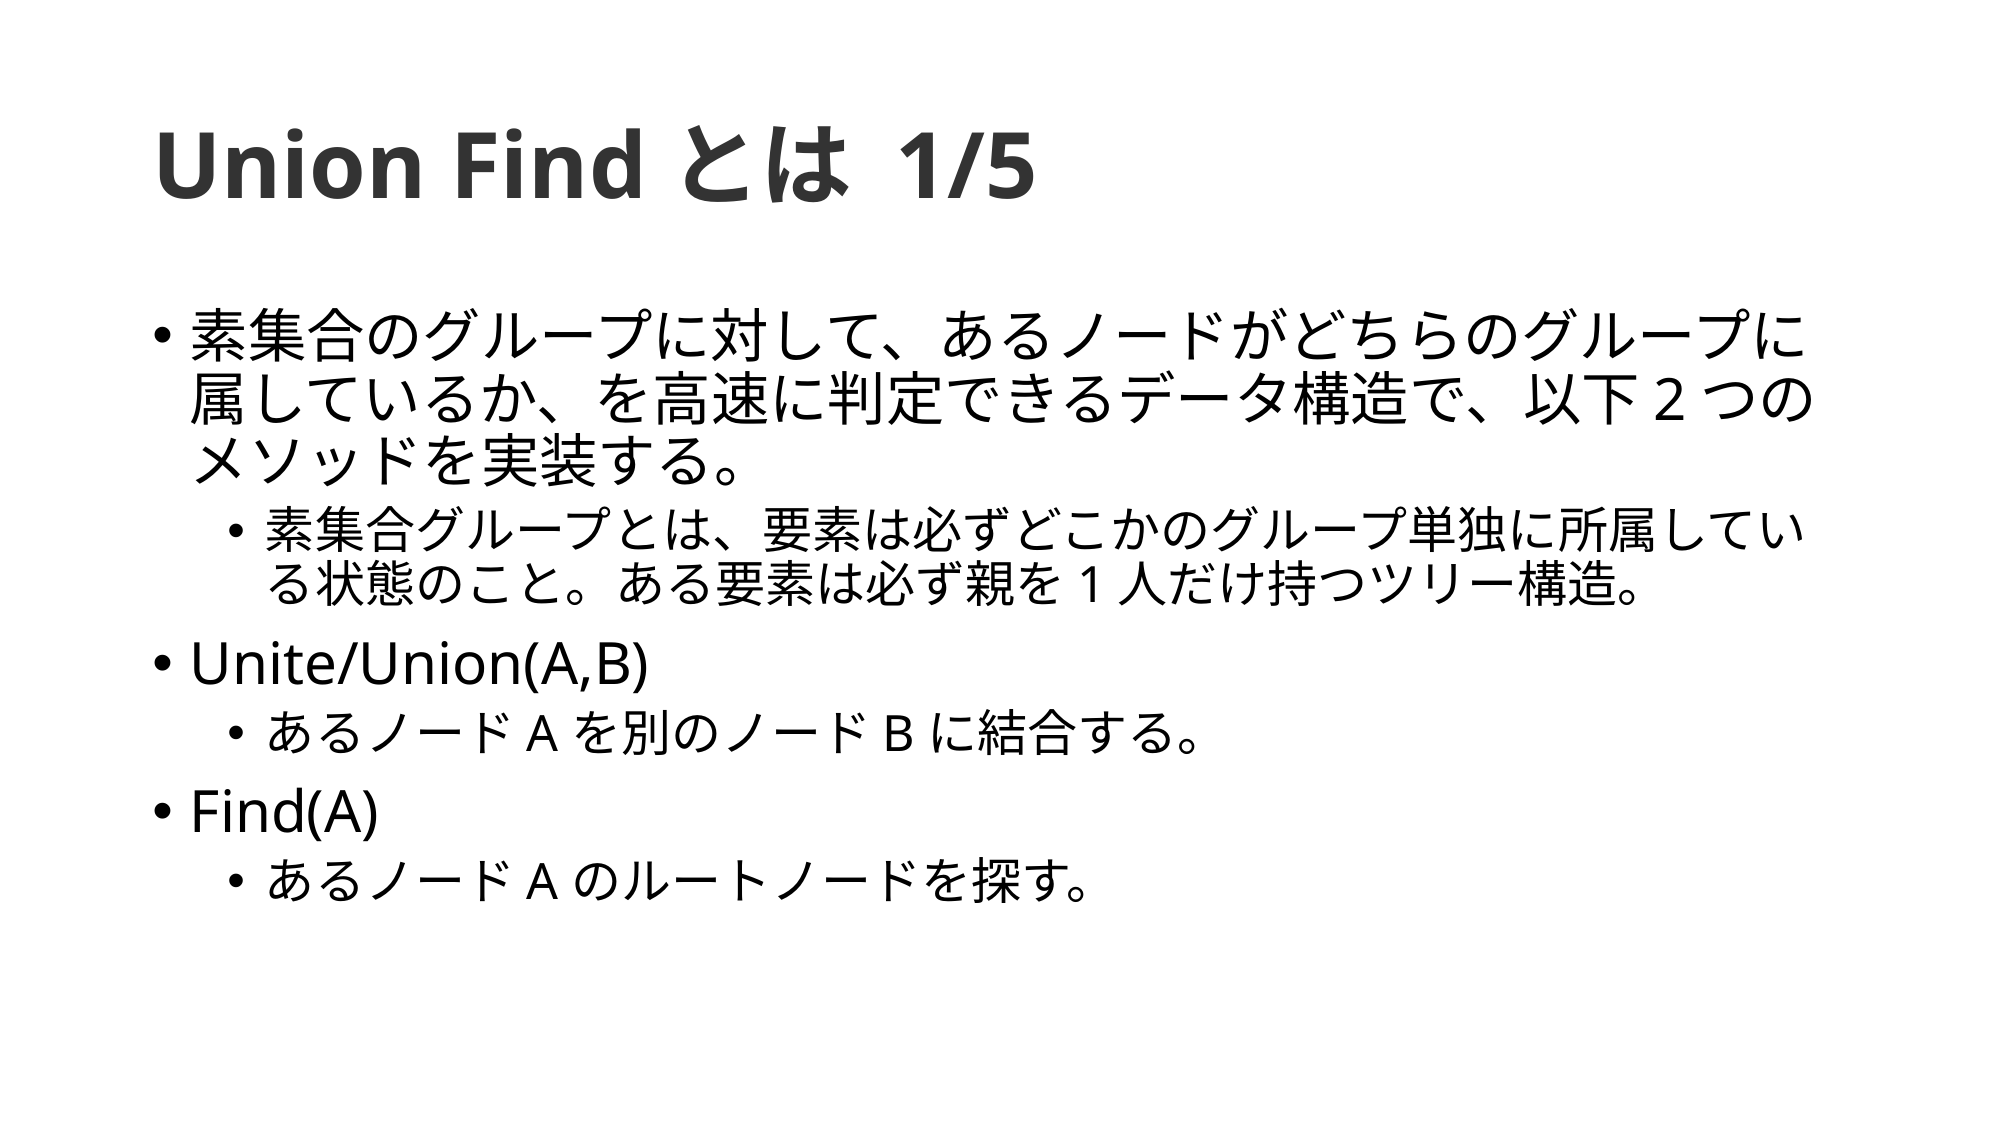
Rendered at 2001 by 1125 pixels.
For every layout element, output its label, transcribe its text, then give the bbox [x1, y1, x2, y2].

title Union Findとは 1/5 [137, 59, 1863, 278]
list 素集合のグループに対して、あるノードがどちらのグループに属しているか、を高速に判定できるデータ構造で、以下2つのメソッドを実装する。 素集合グループとは、要素は必ずどこかのグループ単独に所属している状態のこと。ある要素は必ず親を1人だけ持つツリー構造。 Unite/Union(A,B) あるノードAを別のノードBに結合する。 Find(A) あるノードAのルートノードを探す。 [137, 299, 1863, 1014]
